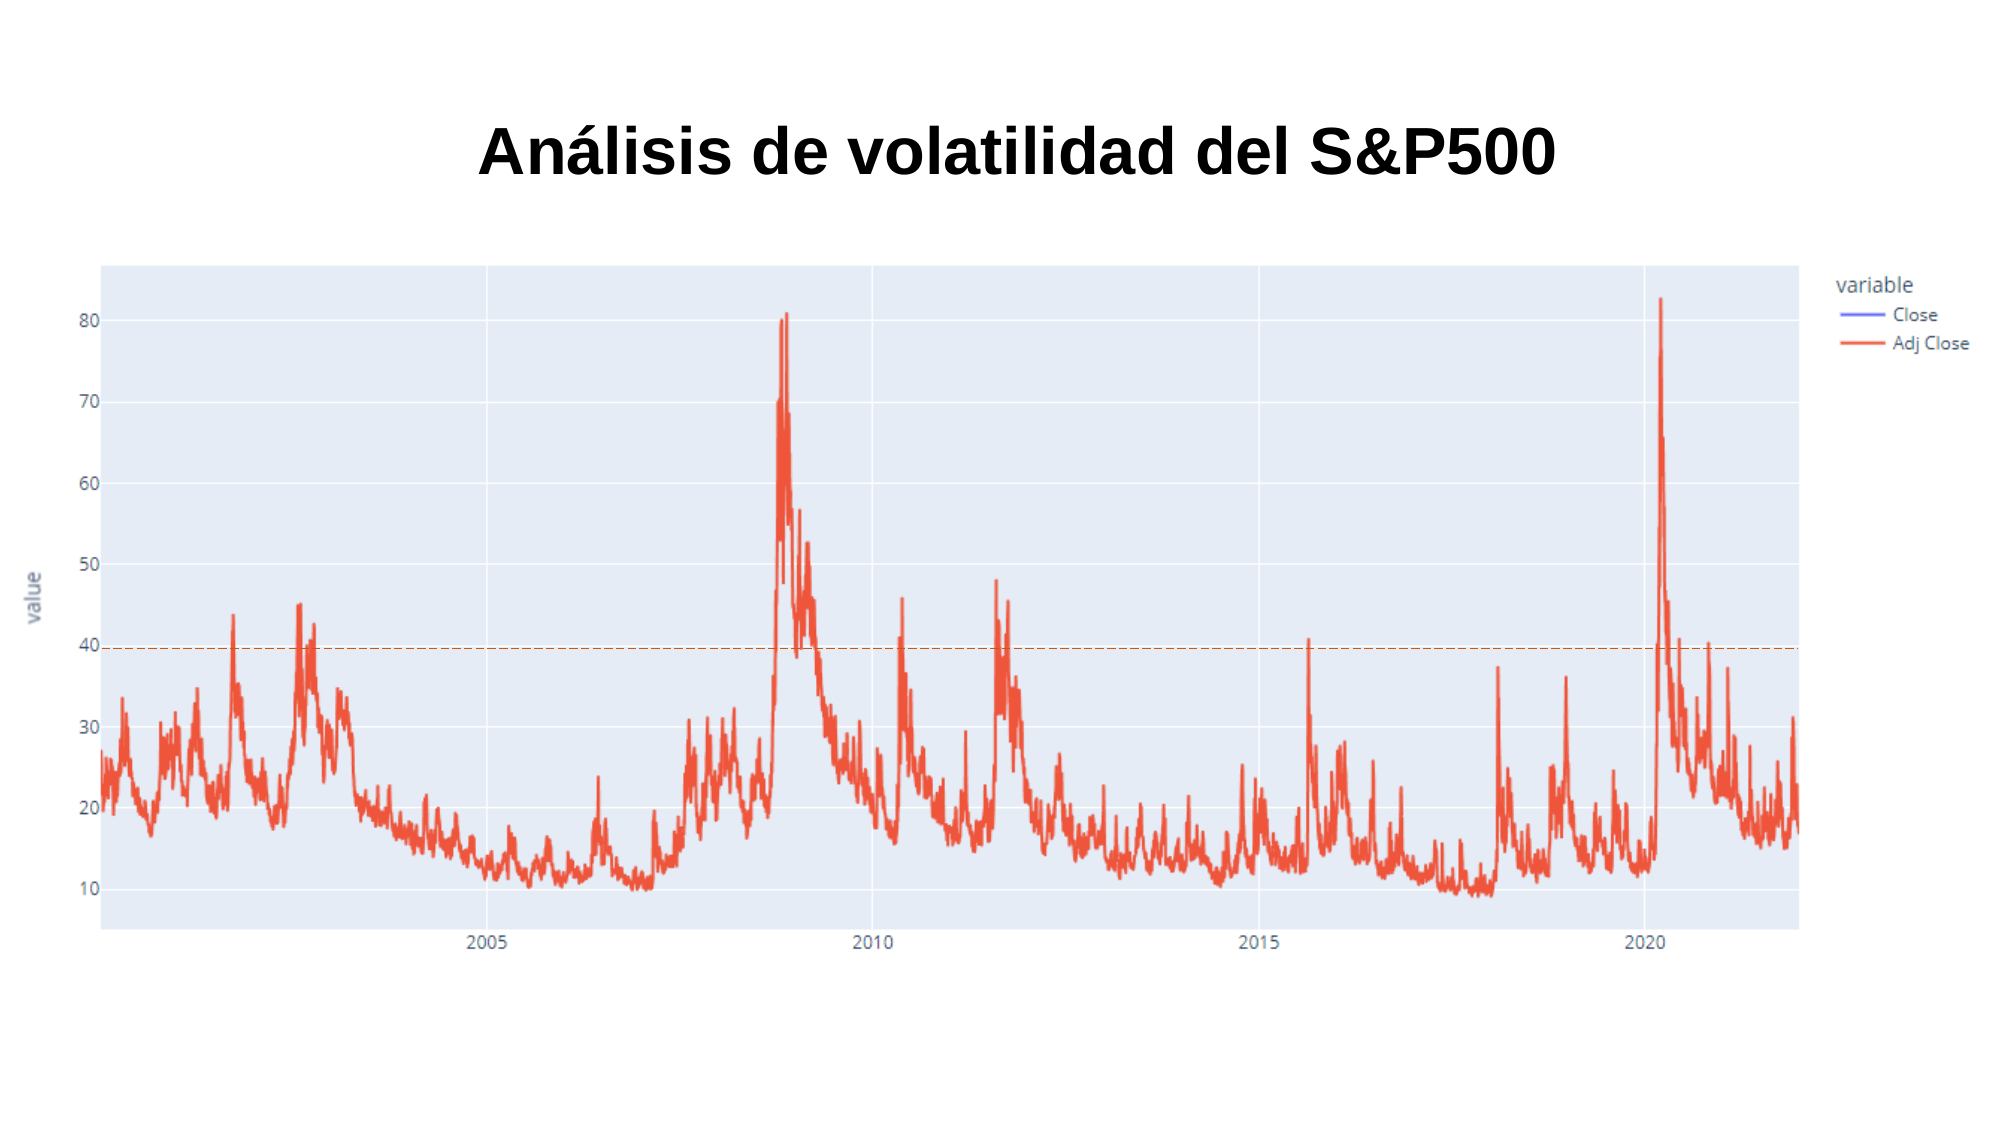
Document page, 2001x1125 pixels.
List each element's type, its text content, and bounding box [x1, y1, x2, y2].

picture [4, 257, 1989, 970]
text_box Análisis de volatilidad del S&P500 [462, 100, 1574, 196]
